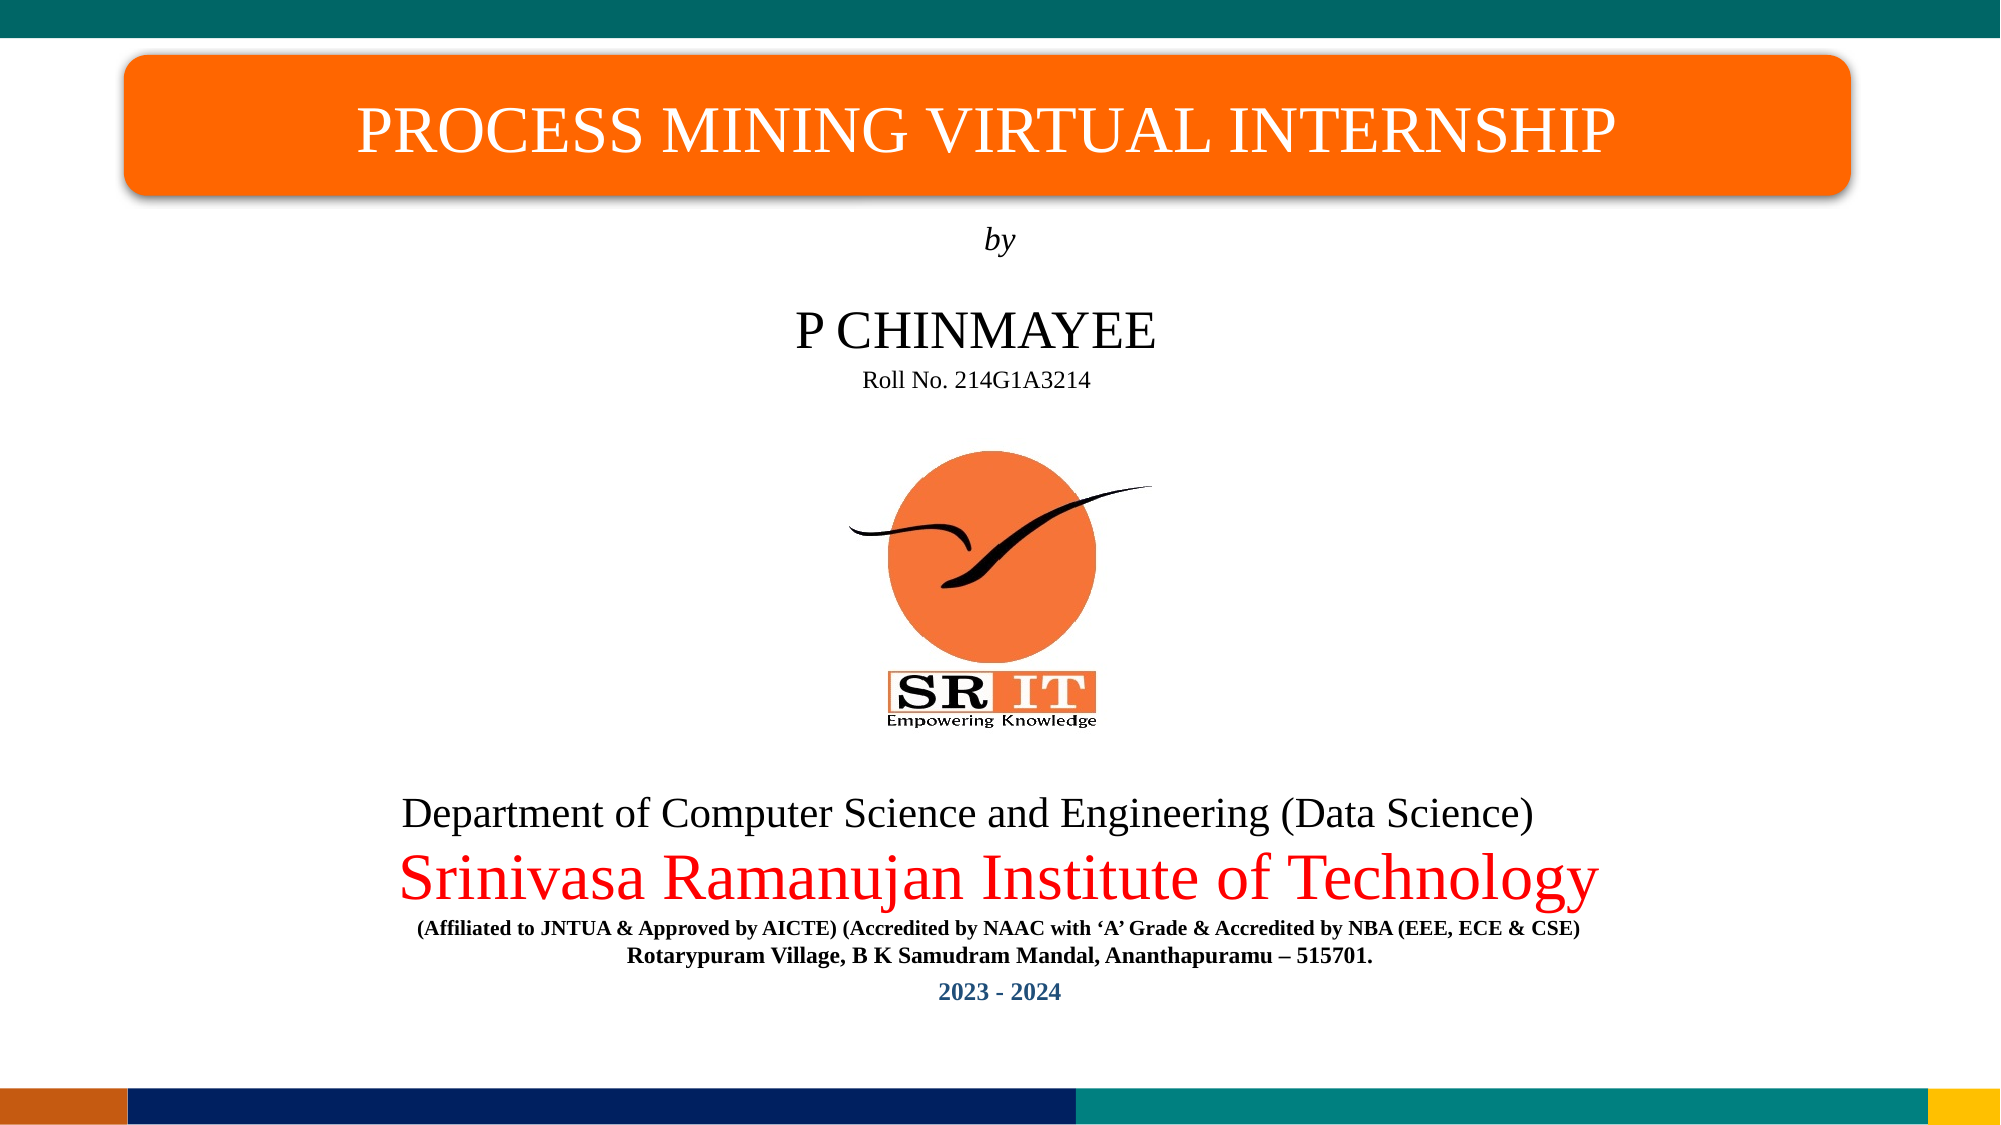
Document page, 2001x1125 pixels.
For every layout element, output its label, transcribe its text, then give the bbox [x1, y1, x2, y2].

text_box by [445, 206, 1555, 265]
text_box PROCESS MINING VIRTUAL INTERNSHIP [123, 54, 1851, 196]
text_box P CHINMAYEE Roll No. 214G1A3214 [702, 294, 1251, 452]
picture [848, 438, 1152, 737]
text_box Department of Computer Science and Engineering (Data Science) Srinivasa Ramanujan Institute of Technology (Affiliated to JNTUA & Approved by AICTE) (Accredited by NAAC with ‘A’ Grade & Accredited by NBA (EEE, ECE & CSE) Rotarypuram Village, B K Samudram Mandal, Ananthapuramu – 515701. 2023 - 2024 [248, 783, 1752, 1018]
